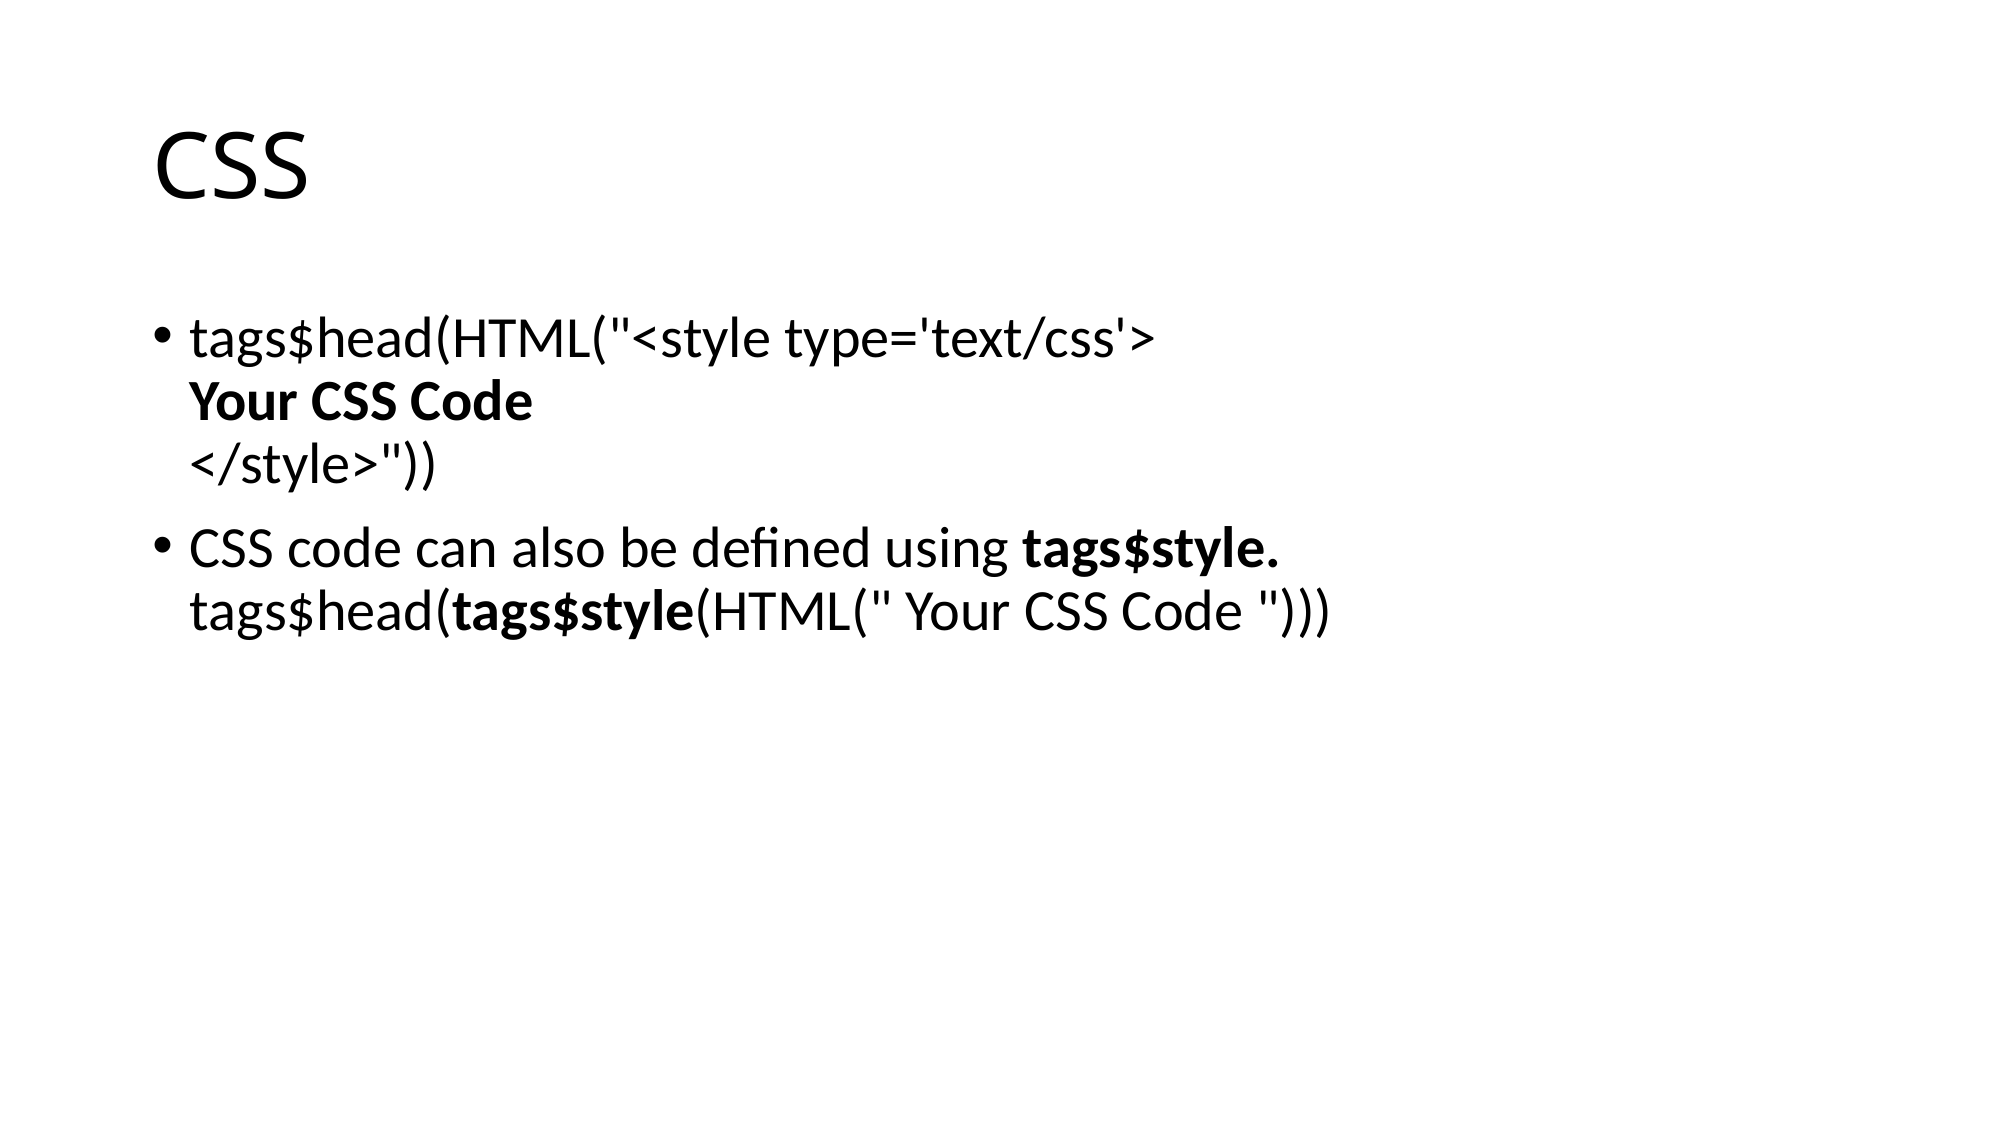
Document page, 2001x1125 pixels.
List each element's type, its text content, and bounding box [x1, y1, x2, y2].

list tags$head(HTML("<style type='text/css'> Your CSS Code </style>")) CSS code can also be defined using tags$style. tags$head(tags$style(HTML(" Your CSS Code "))) [137, 299, 1863, 1014]
title CSS [137, 59, 1863, 278]
